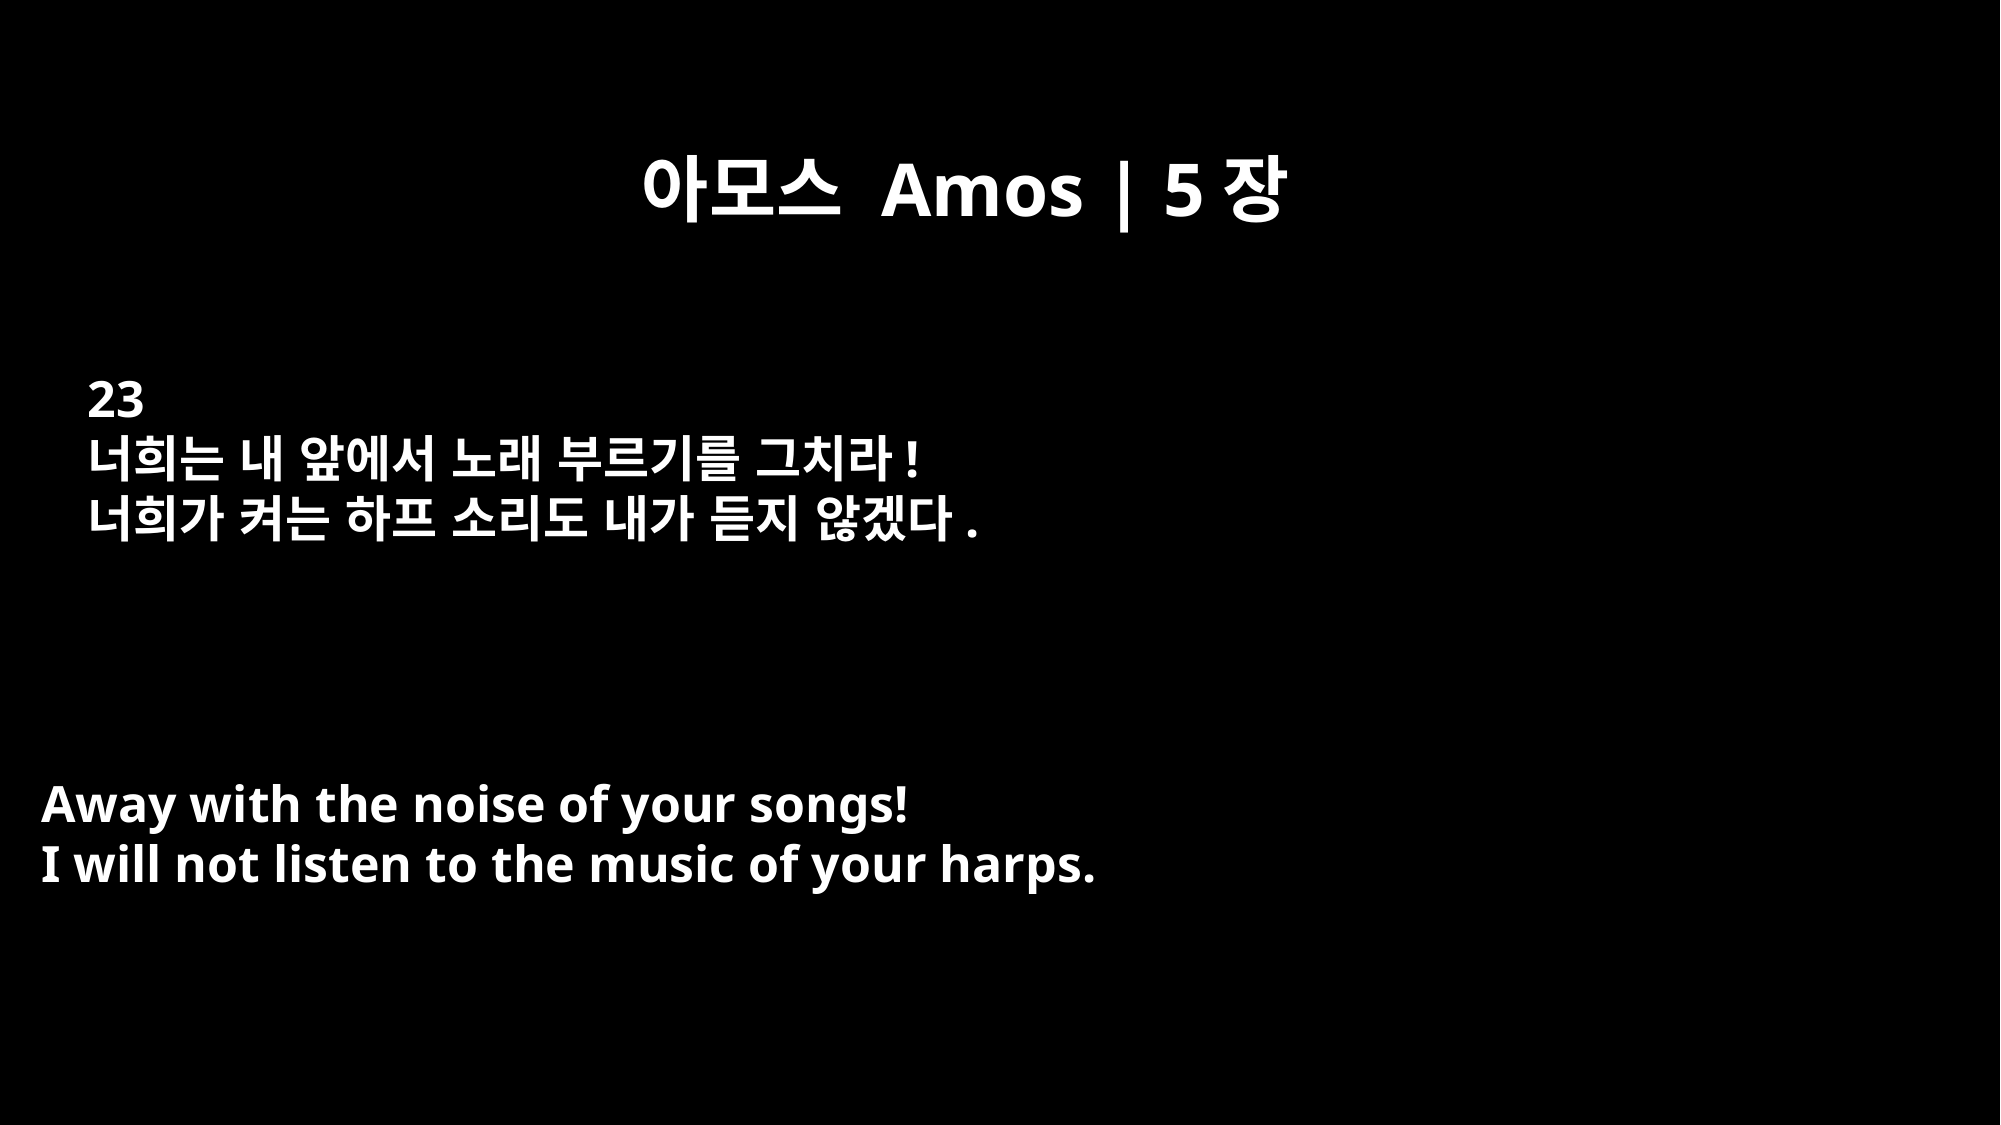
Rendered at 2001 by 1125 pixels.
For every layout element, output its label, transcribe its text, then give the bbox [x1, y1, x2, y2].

text_box Away with the noise of your songs! I will not listen to the music of your harps. [26, 764, 1112, 900]
text_box 23 너희는 내 앞에서 노래 부르기를 그치라! 너희가 켜는 하프 소리도 내가 듣지 않겠다. [72, 359, 995, 555]
text_box 아모스 Amos | 5장 [627, 136, 1305, 239]
